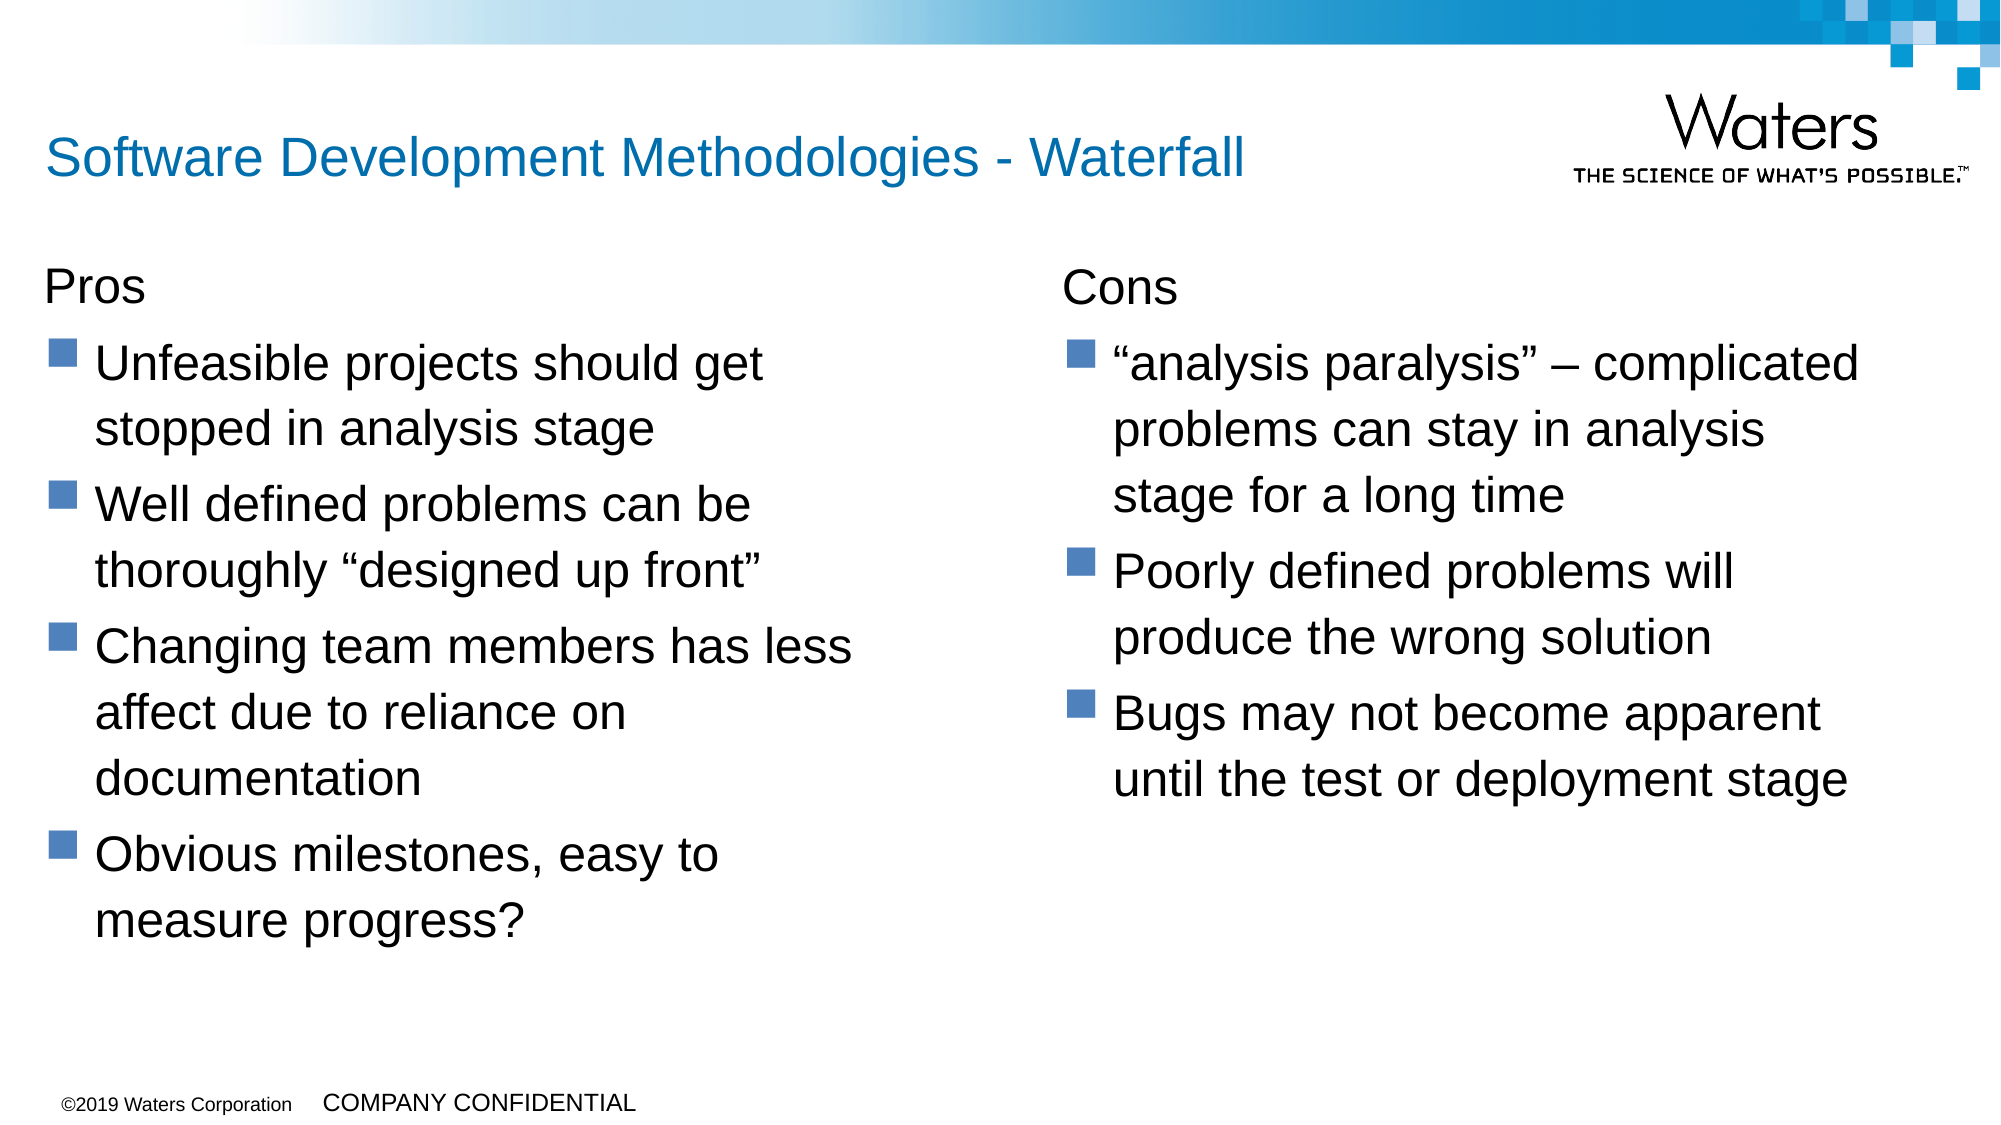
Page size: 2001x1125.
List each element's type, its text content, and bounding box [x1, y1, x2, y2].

title Software Development Methodologies - Waterfall [30, 30, 1481, 196]
picture [221, 0, 2001, 90]
text_box Cons “analysis paralysis” – complicated problems can stay in analysis stage for a long time Poorly defined problems will produce the wrong solution Bugs may not become apparent until the test or deployment stage [1046, 241, 1888, 1067]
picture [1573, 92, 1969, 183]
picture [1958, 0, 1979, 20]
list Pros Unfeasible projects should get stopped in analysis stage Well defined problems can be thoroughly “designed up front” Changing team members has less affect due to reliance on documentation Obvious milestones, easy to measure progress? [28, 240, 870, 1066]
picture [1846, 0, 1867, 20]
